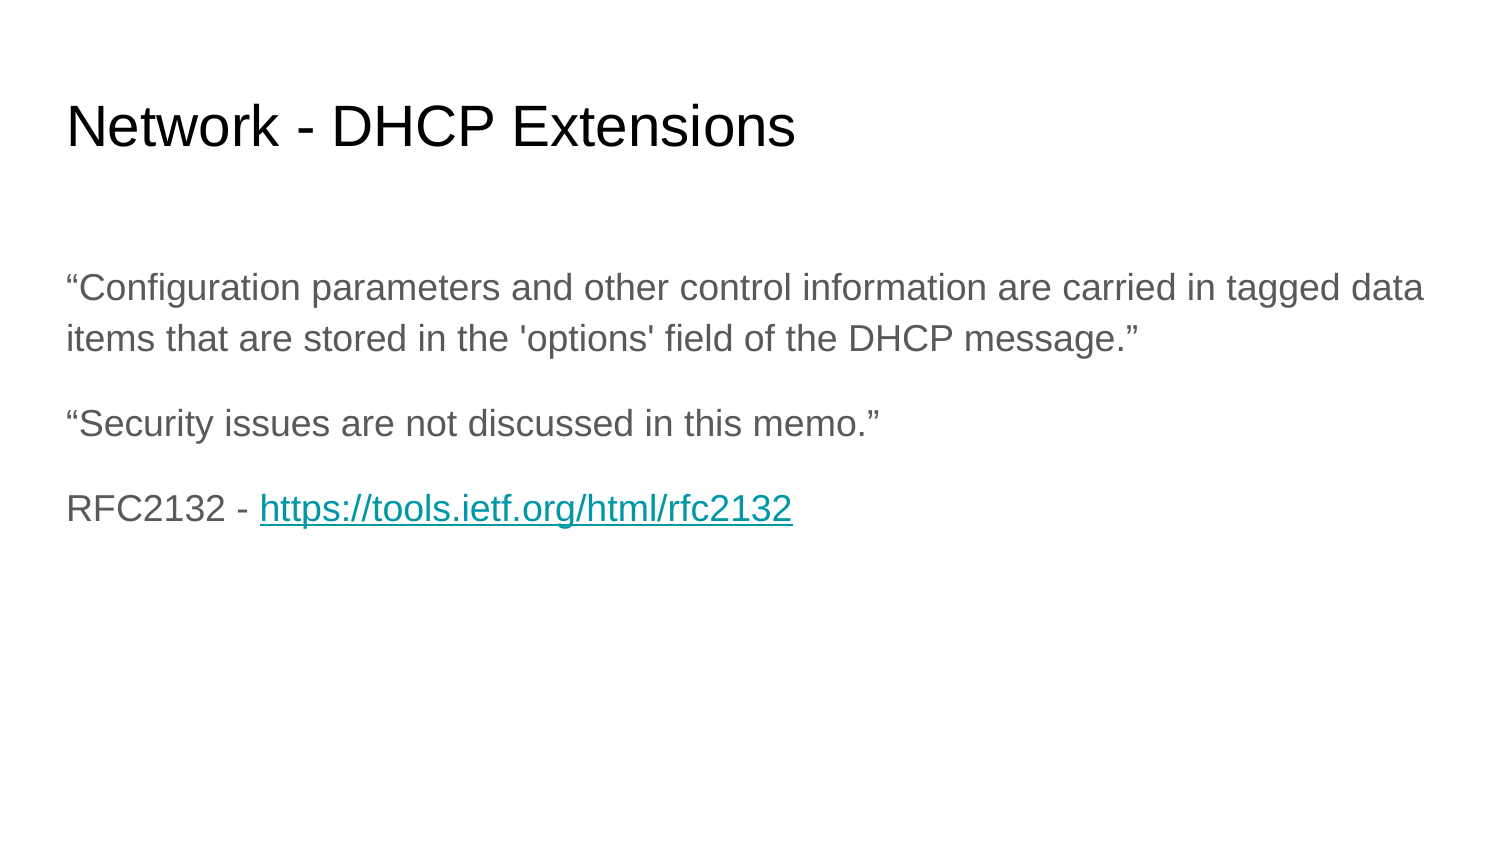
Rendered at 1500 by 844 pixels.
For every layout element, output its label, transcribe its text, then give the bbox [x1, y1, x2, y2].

list “Configuration parameters and other control information are carried in tagged data items that are stored in the 'options' field of the DHCP message.” “Security issues are not discussed in this memo.” RFC2132 - https://tools.ietf.org/html/rfc2132 [51, 189, 1449, 750]
title Network - DHCP Extensions [51, 72, 1449, 167]
